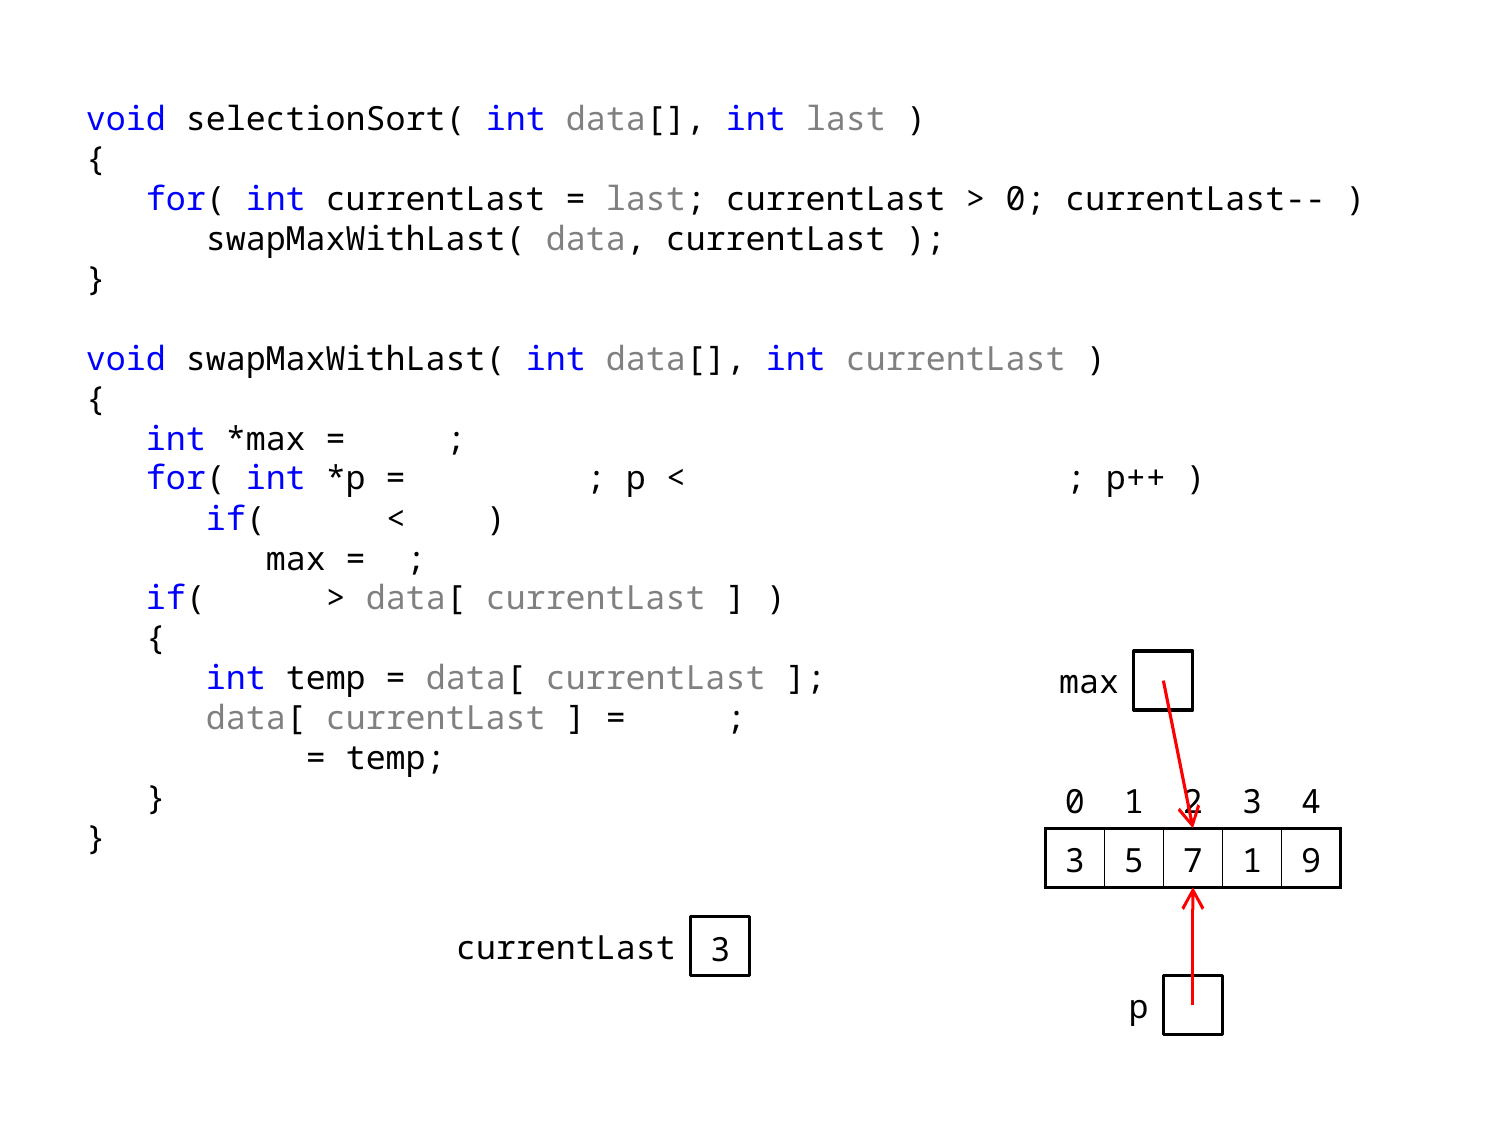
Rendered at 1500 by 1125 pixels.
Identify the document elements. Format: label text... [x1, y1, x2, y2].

list void selectionSort( int data[], int last ) { for( int currentLast = last; currentLast > 0; currentLast-- ) swapMaxWithLast( data, currentLast ); } void swapMaxWithLast( int data[], int currentLast ) { int *max = data; for( int *p = data + 1; p < data + currentLast; p++ ) if( *max < *p ) max = p; if( *max > data[ currentLast ] ) { int temp = data[ currentLast ]; data[ currentLast ] = *max; *max = temp; } } [70, 89, 1400, 918]
text_box [1181, 887, 1205, 1006]
text_box [1134, 651, 1193, 711]
table_header 2 [1163, 769, 1191, 827]
table_header 1 [1104, 769, 1163, 827]
table_header 4 [1282, 769, 1341, 827]
table_header 2 [1182, 769, 1223, 827]
text_box 3 [689, 915, 752, 978]
text_box currentLast [425, 916, 691, 976]
text_box [1163, 680, 1200, 829]
text_box max [1045, 651, 1134, 711]
text_box p [1104, 975, 1164, 1035]
table_header 3 [1223, 769, 1282, 827]
table_cell 3 [1047, 830, 1104, 886]
table_cell 1 [1223, 830, 1281, 886]
table_header 0 [1045, 769, 1104, 827]
table_cell 7 [1164, 830, 1222, 886]
table_cell 5 [1105, 830, 1163, 886]
table_cell 9 [1282, 830, 1339, 886]
text_box [1164, 975, 1223, 1035]
